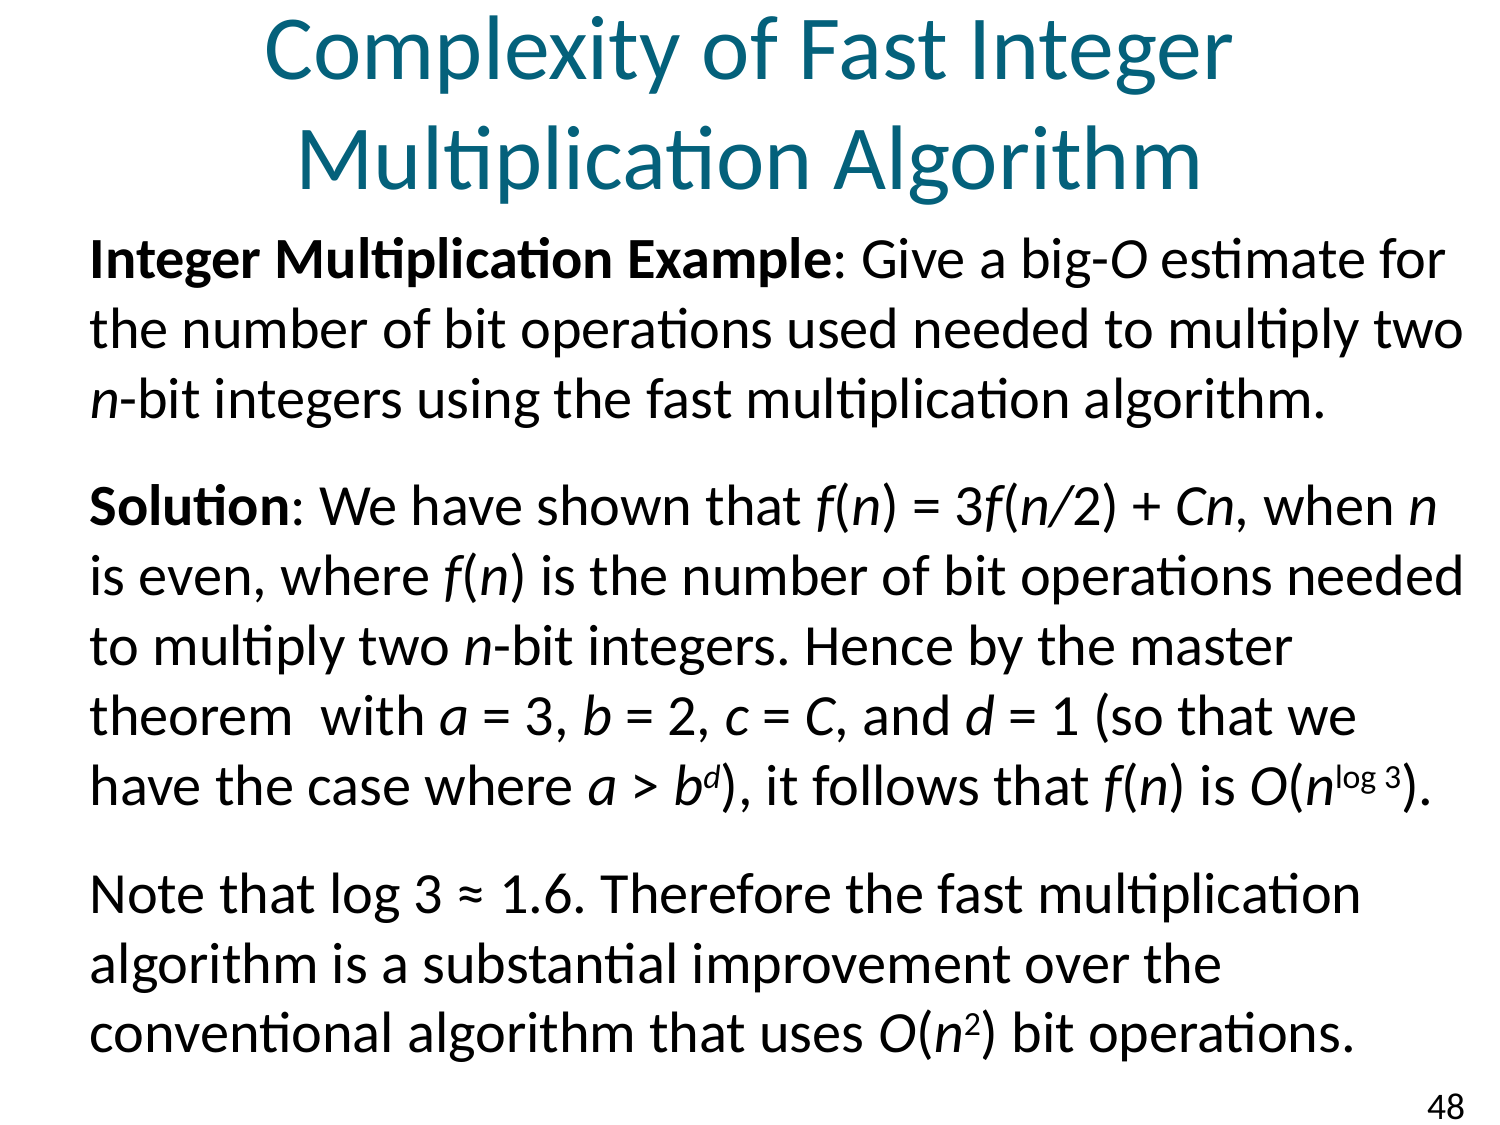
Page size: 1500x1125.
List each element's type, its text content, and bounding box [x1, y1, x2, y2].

title Complexity of Fast Integer Multiplication Algorithm [0, 0, 1500, 195]
list Integer Multiplication Example: Give a big-O estimate for the number of bit operations used needed to multiply two n-bit integers using the fast multiplication algorithm. Solution: We have shown that f(n) = 3f(n/2) + Cn, when n is even, where f(n) is the number of bit operations needed to multiply two n-bit integers. Hence by the master theorem with a = 3, b = 2, c = C, and d = 1 (so that we have the case where a > bd), it follows that f(n) is O(nlog 3). Note that log 3 ≈ 1.6. Therefore the fast multiplication algorithm is a substantial improvement over the conventional algorithm that uses O(n2) bit operations. [75, 212, 1485, 1075]
